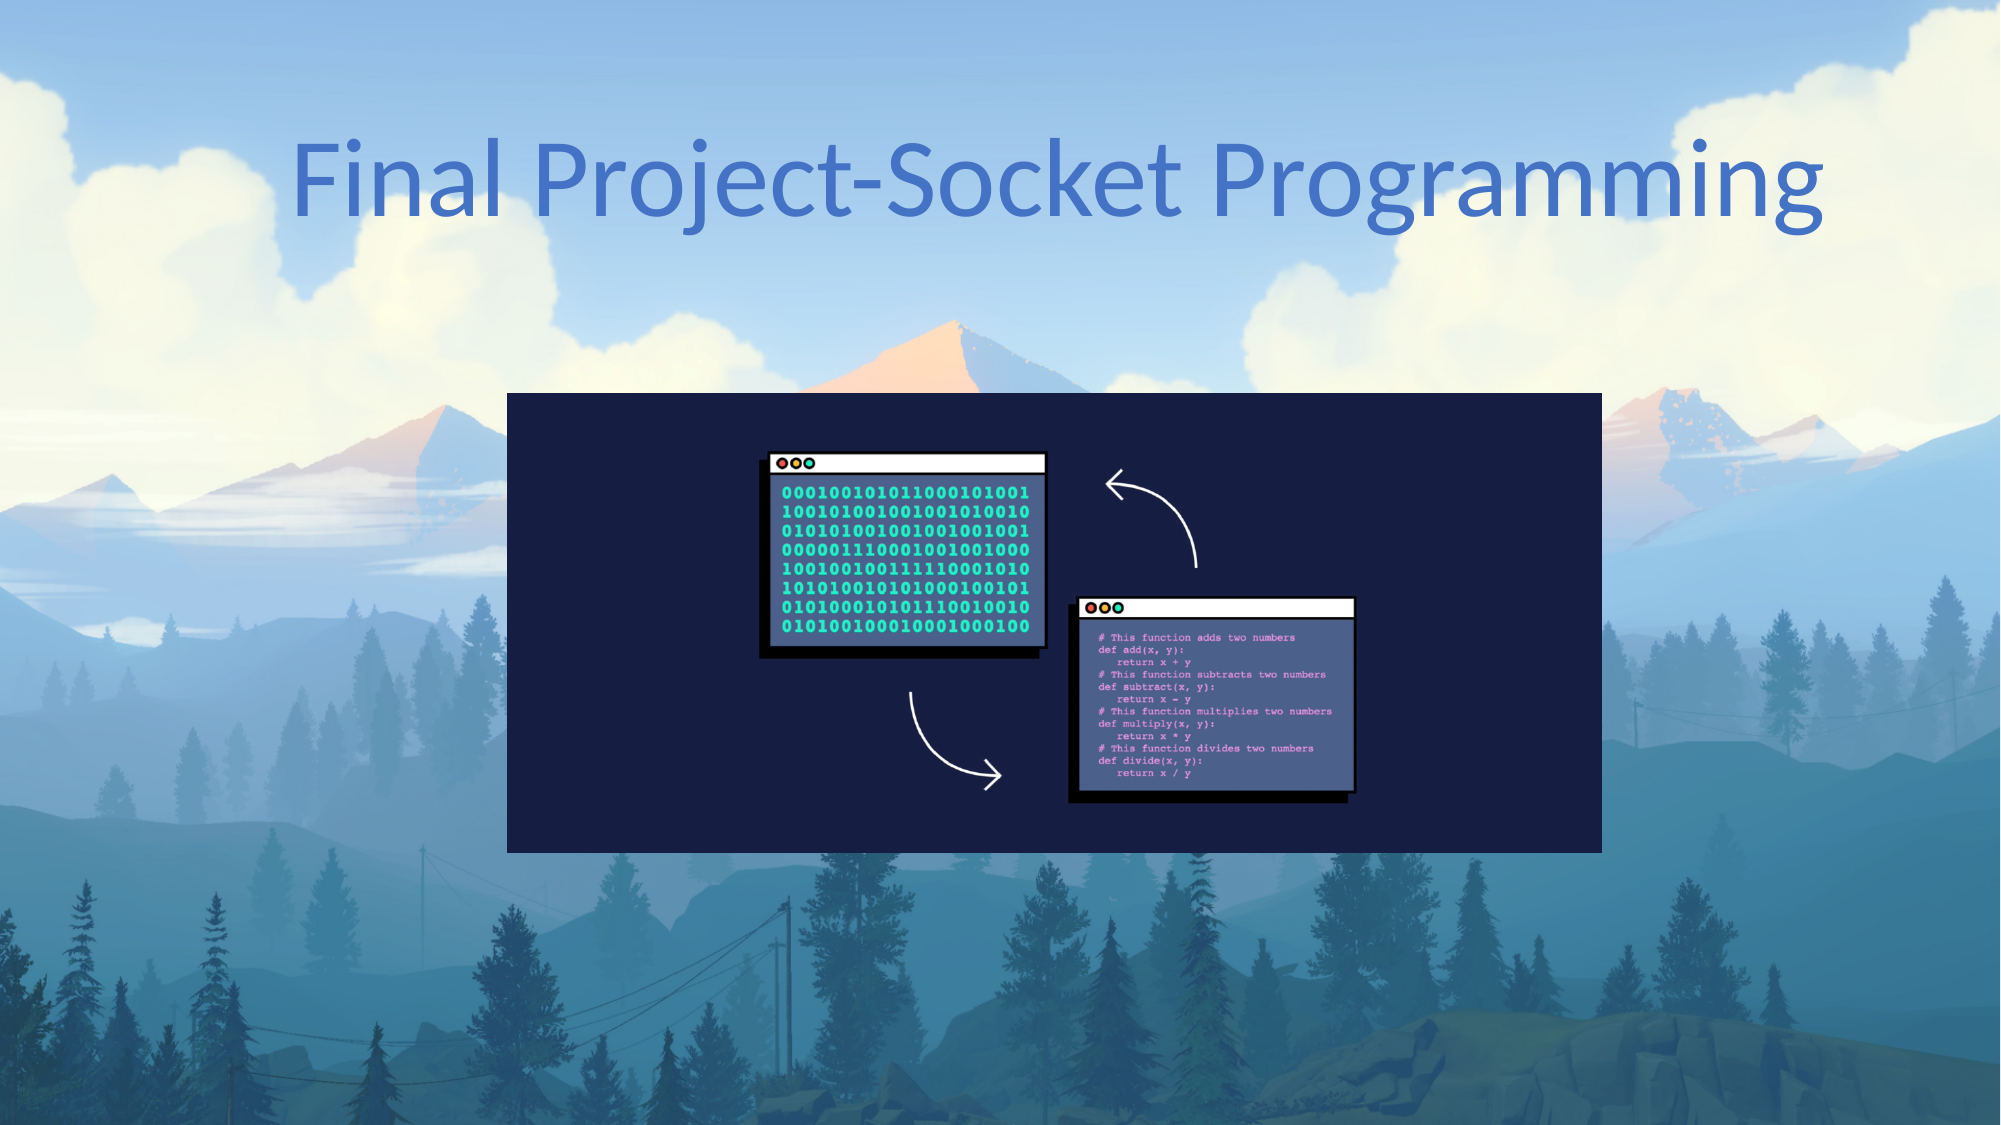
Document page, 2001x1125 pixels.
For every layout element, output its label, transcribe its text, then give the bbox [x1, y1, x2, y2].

text_box Final Project-Socket Programming [275, 96, 1842, 247]
picture [0, 0, 2001, 1125]
